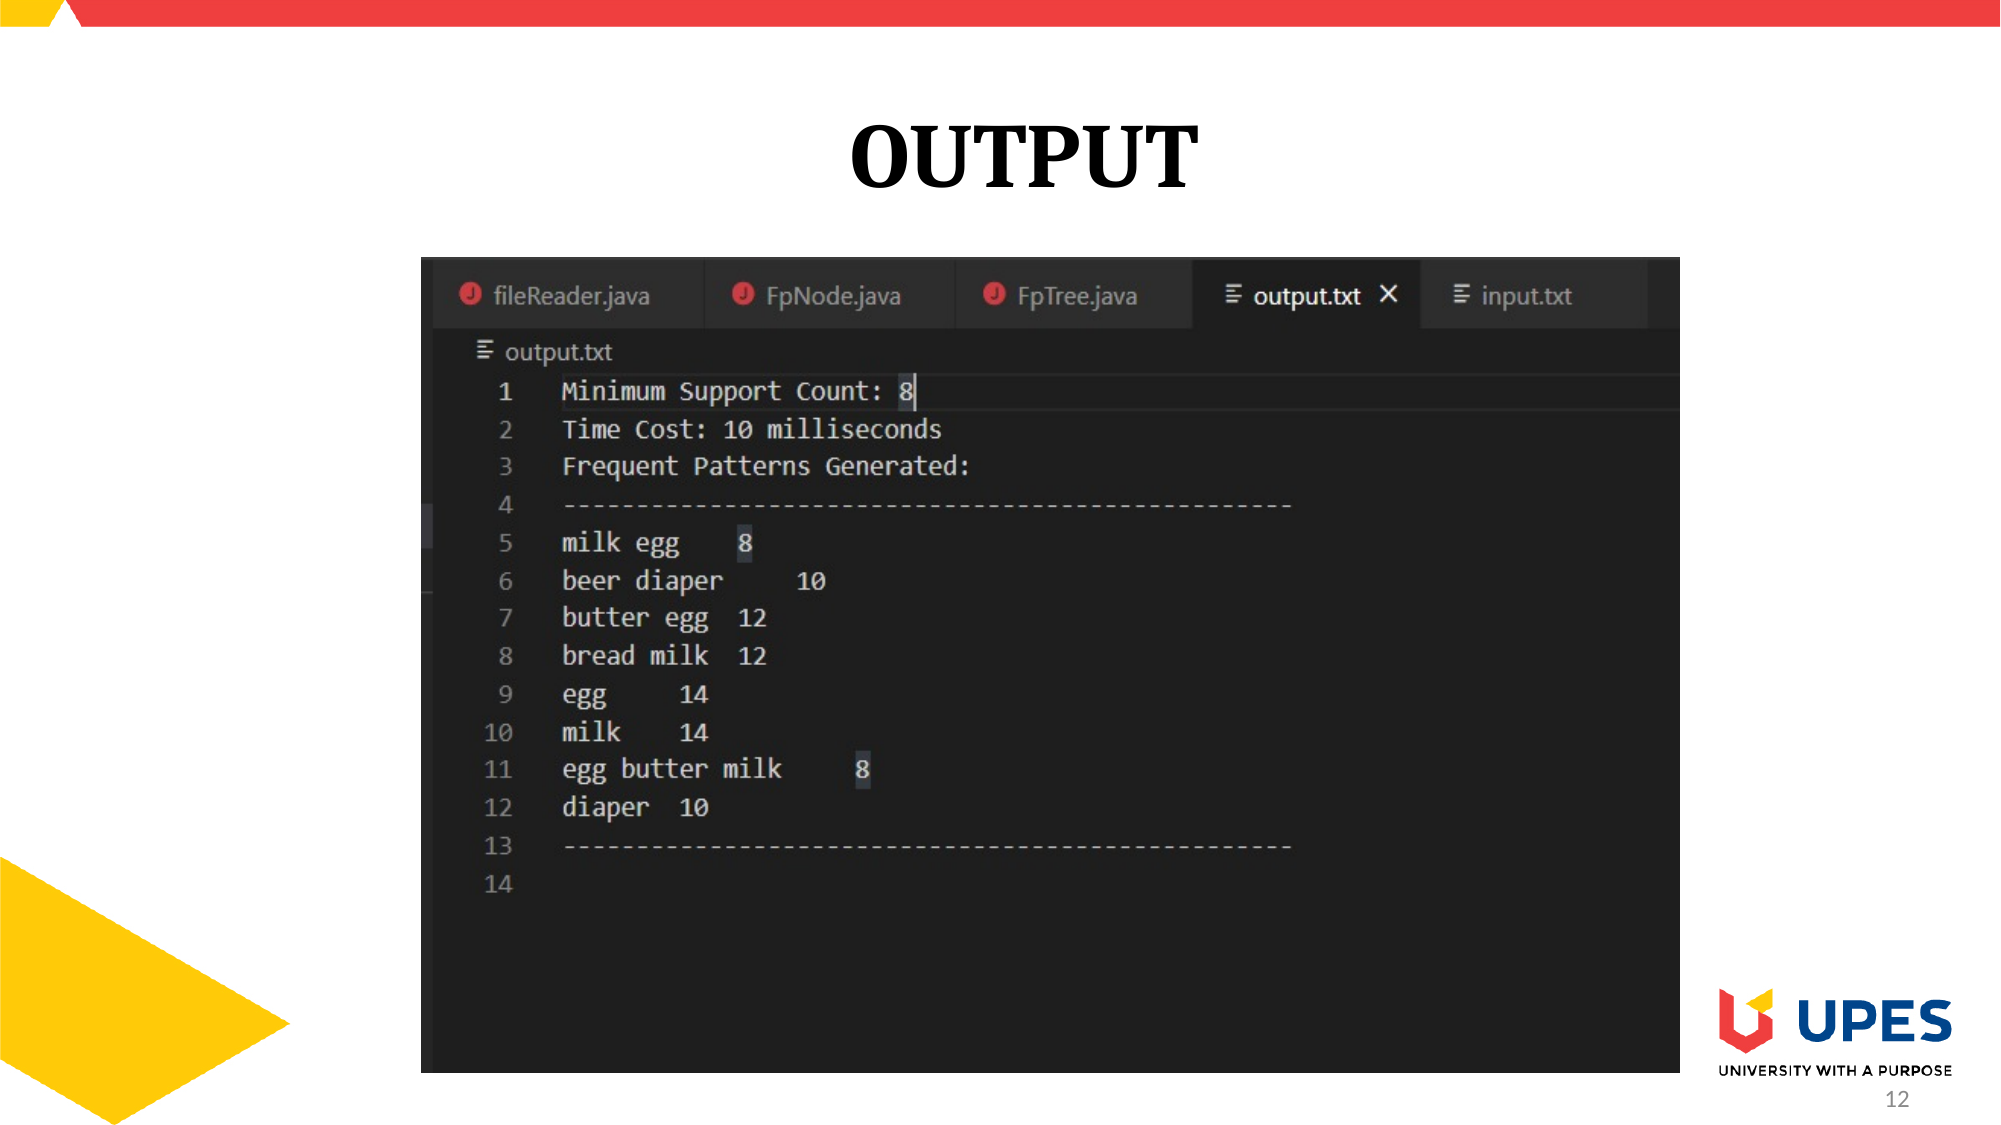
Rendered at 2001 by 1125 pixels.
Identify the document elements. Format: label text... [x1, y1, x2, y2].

title OUTPUT [125, 44, 1925, 258]
picture [0, 0, 2001, 1125]
